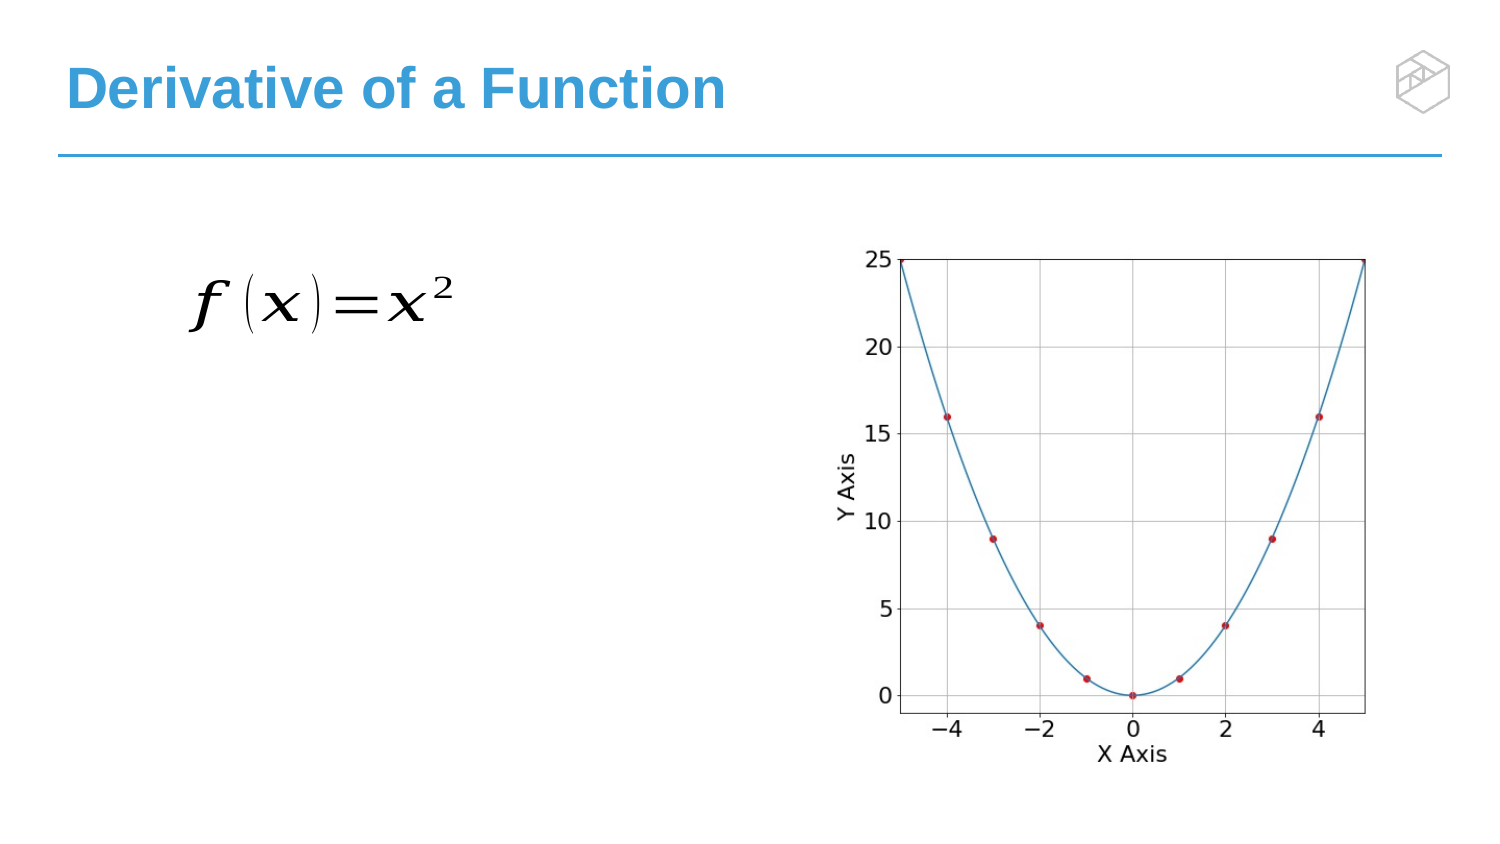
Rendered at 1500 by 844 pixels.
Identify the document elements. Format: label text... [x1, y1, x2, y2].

picture [1396, 49, 1451, 114]
title Derivative of a Function [51, 35, 1135, 130]
picture [824, 187, 1426, 788]
